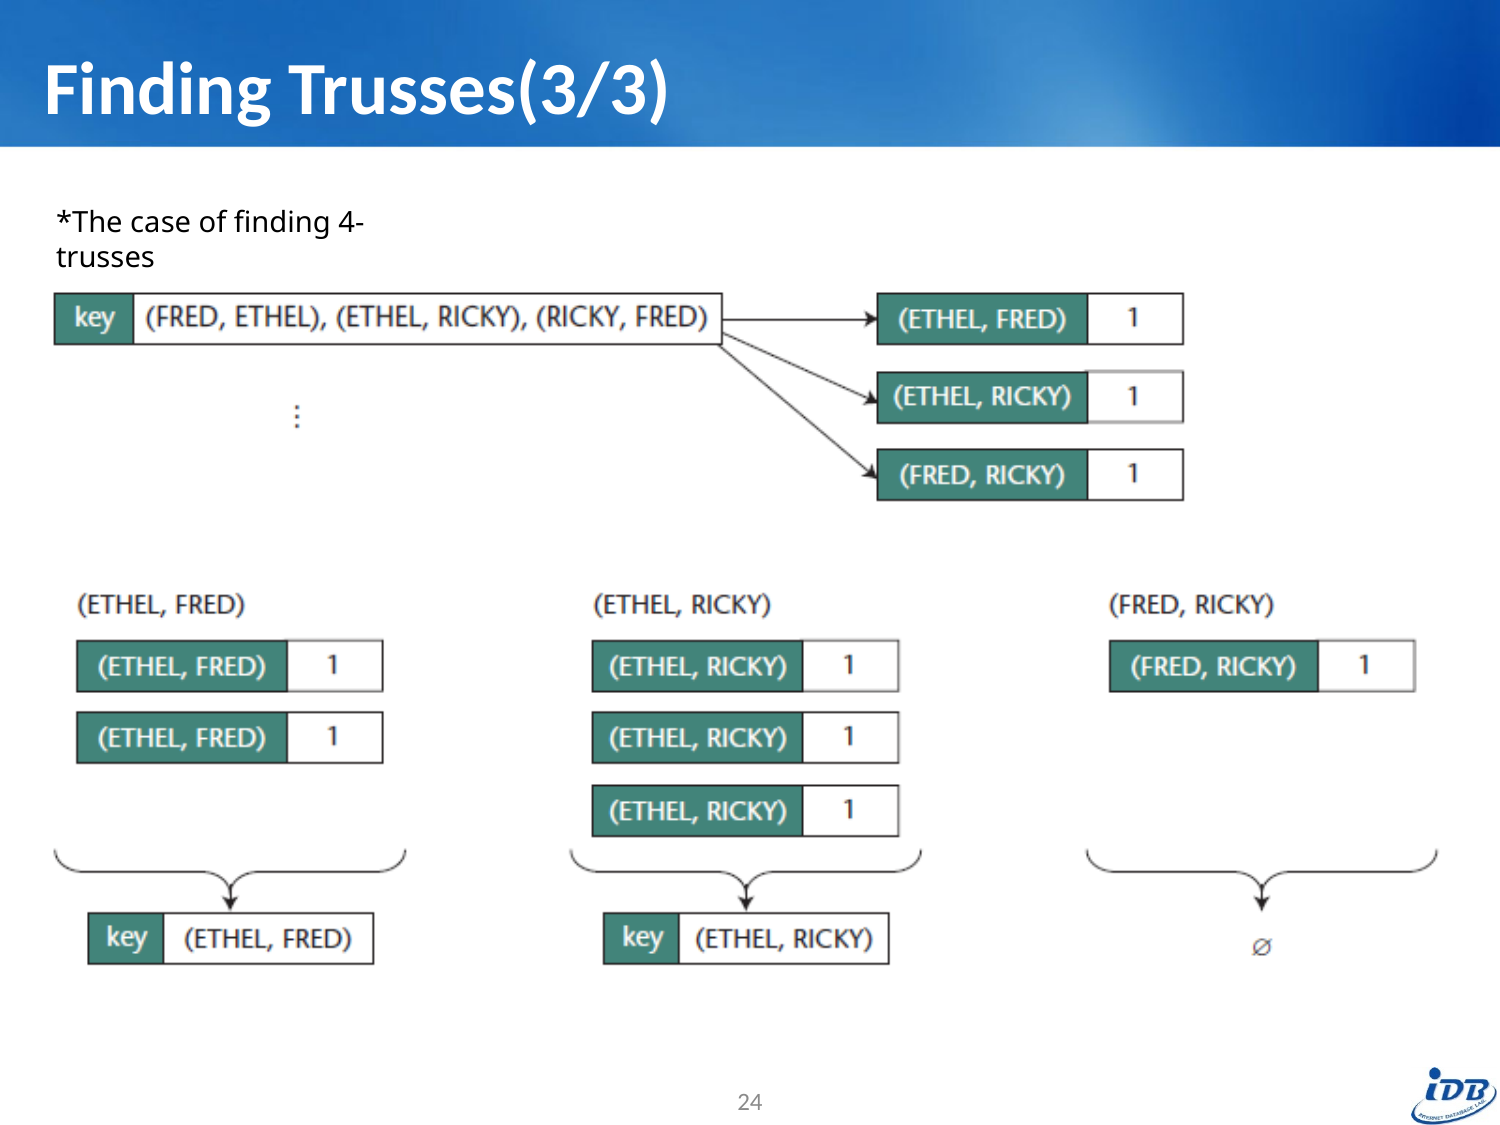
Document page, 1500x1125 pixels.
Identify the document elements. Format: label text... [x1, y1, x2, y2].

list [29, 174, 1471, 1083]
slide_number 24 [684, 1082, 816, 1118]
text_box *The case of finding 4-trusses [41, 196, 479, 277]
title Finding Trusses(3/3) [29, 19, 1471, 149]
picture [0, 0, 1500, 1125]
